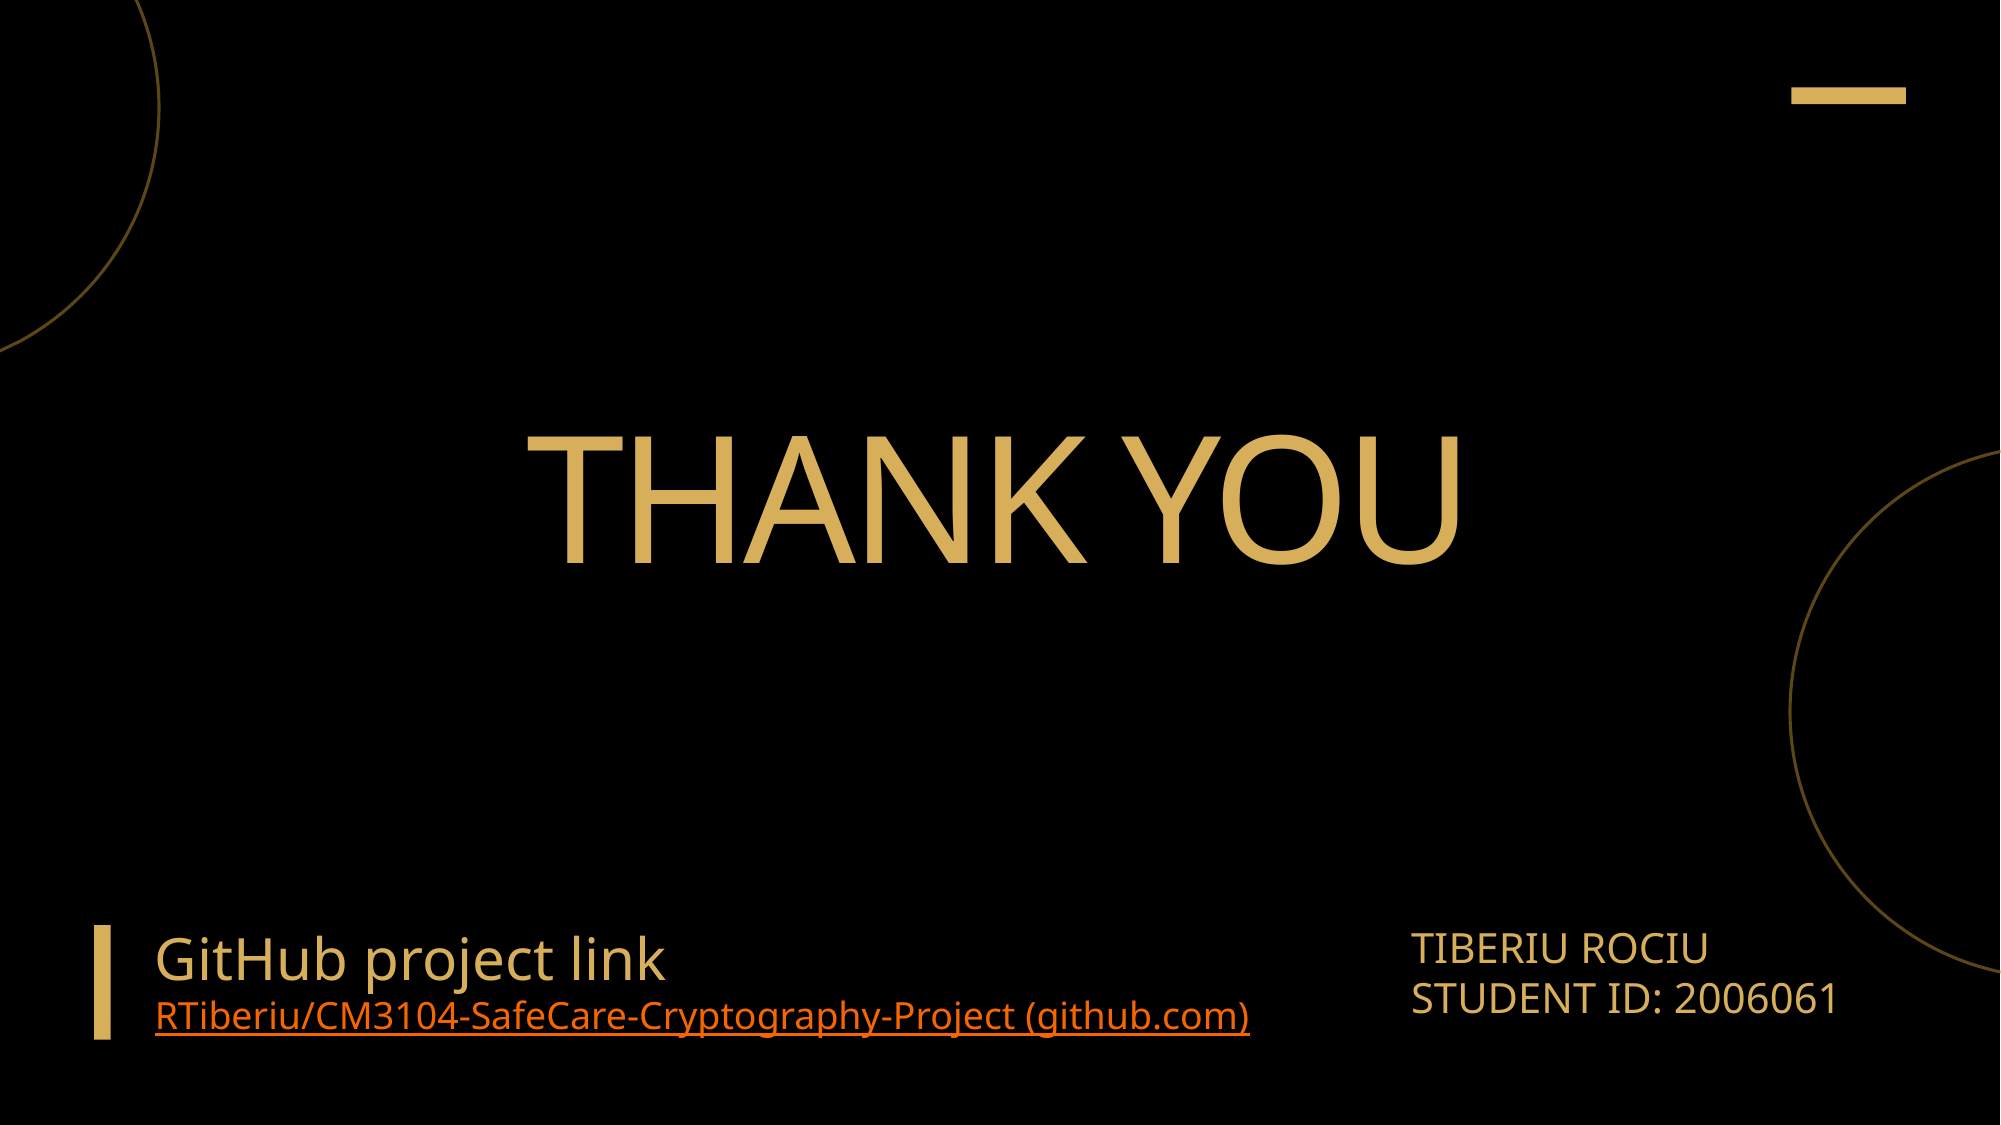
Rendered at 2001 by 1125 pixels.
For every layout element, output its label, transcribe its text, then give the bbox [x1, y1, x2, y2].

text_box TIBERIU ROCIU STUDENT ID: 2006061 [1396, 914, 1874, 1030]
text_box GitHub project link RTiberiu/CM3104-SafeCare-Cryptography-Project (github.com) [140, 915, 1335, 1051]
title THANK YOU [126, 116, 1874, 916]
